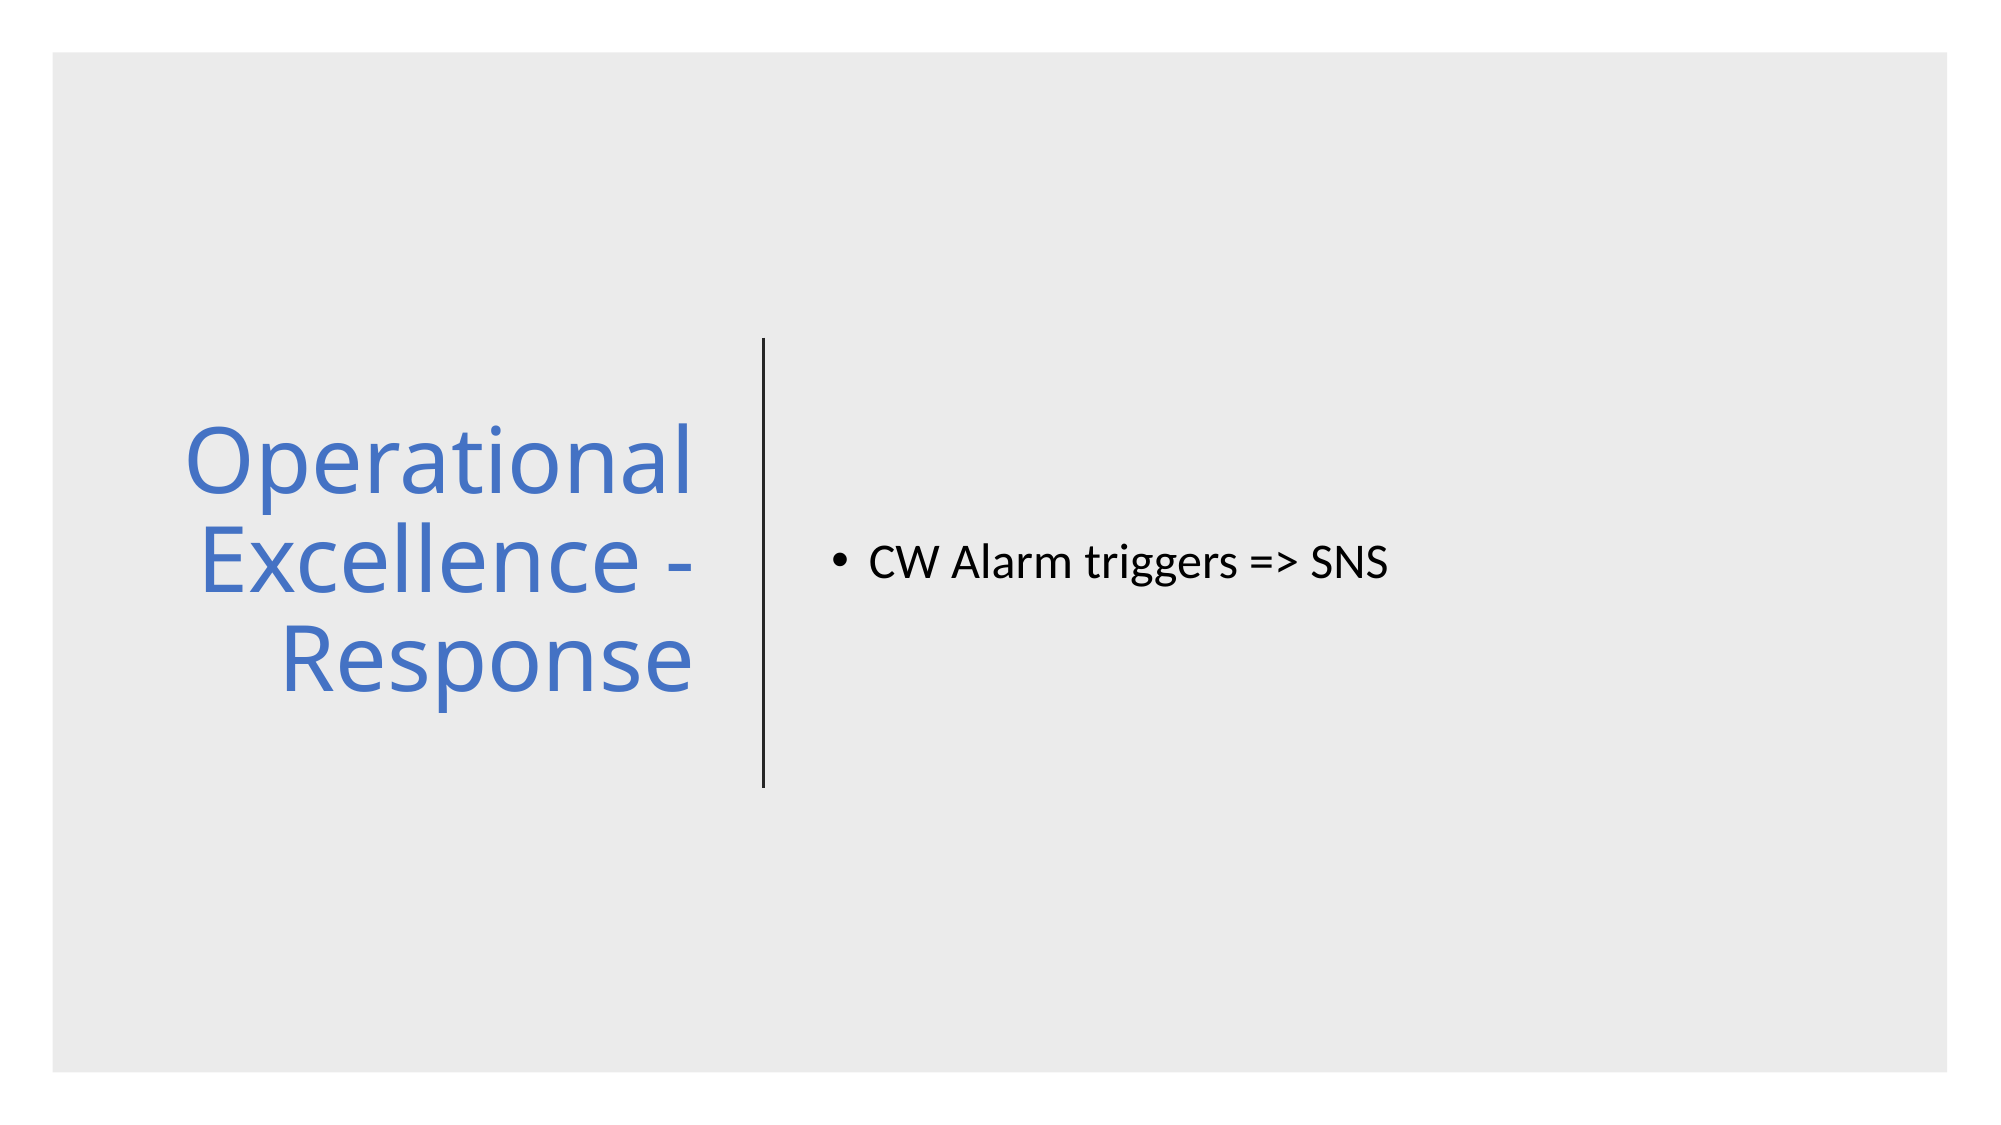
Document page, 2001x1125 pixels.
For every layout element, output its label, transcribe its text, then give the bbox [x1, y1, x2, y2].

list CW Alarm triggers => SNS [816, 158, 1863, 967]
text_box [52, 51, 1948, 1073]
title Operational Excellence - Response [137, 158, 711, 967]
